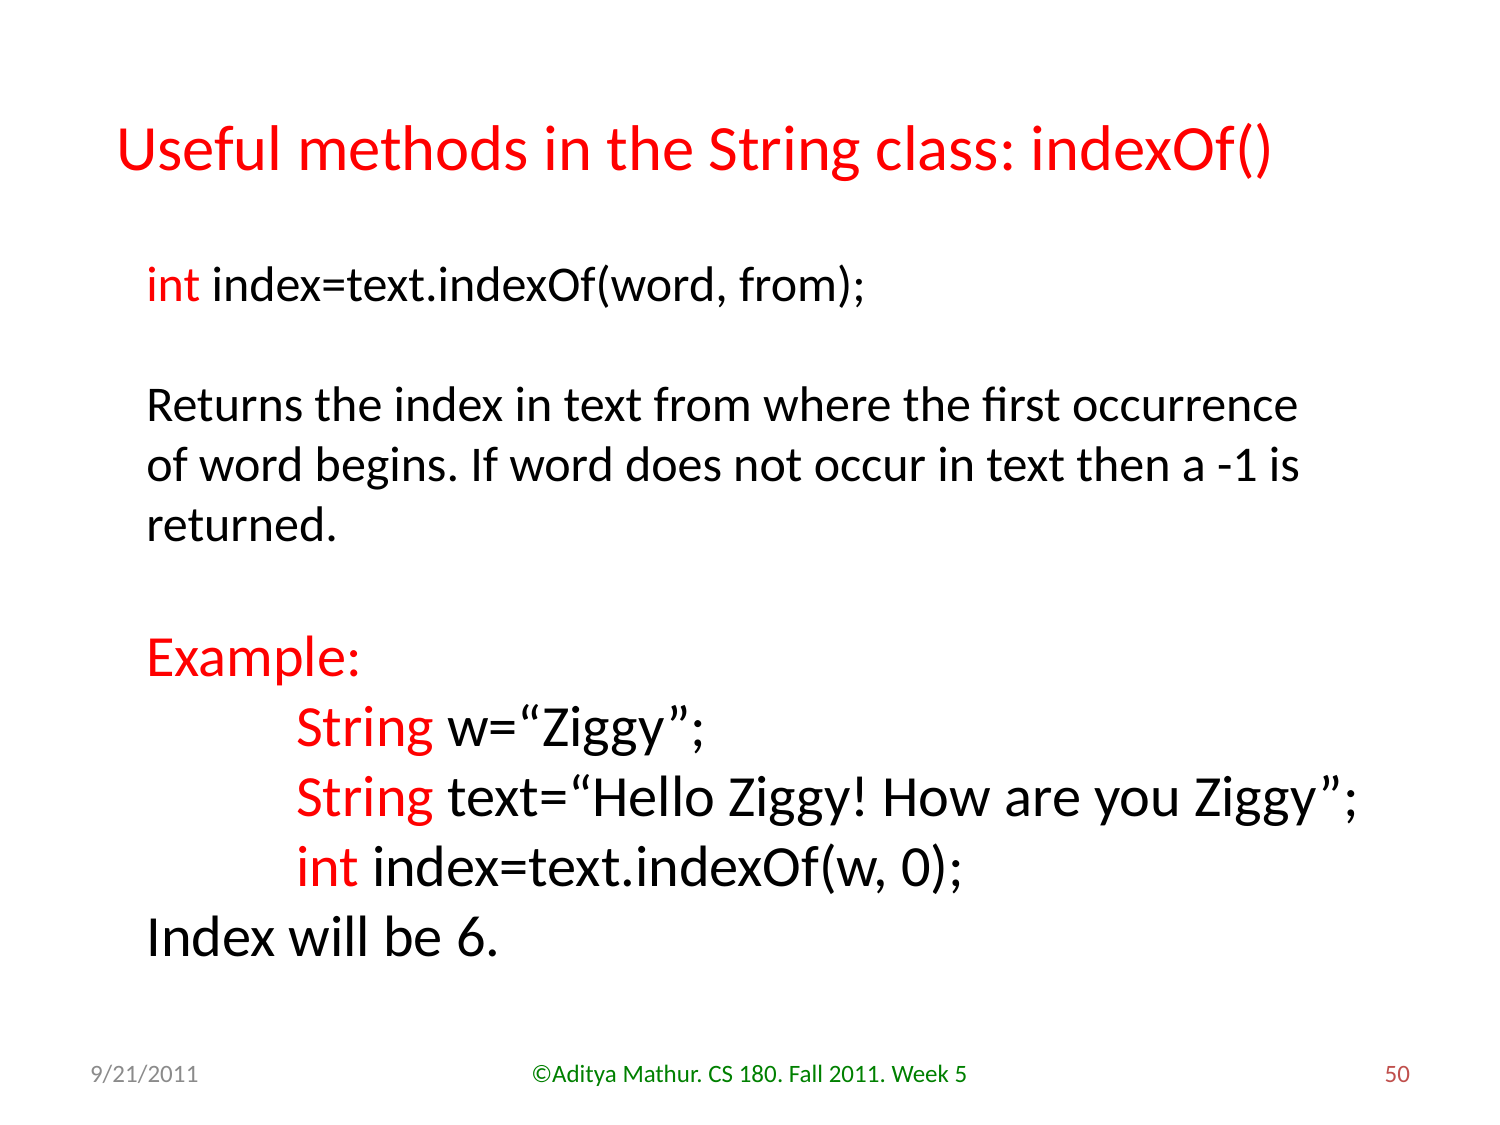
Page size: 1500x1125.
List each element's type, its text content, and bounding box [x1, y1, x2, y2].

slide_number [75, 1042, 425, 1103]
text_box int index=text.indexOf(word, from); Returns the index in text from where the first occurrence of word begins. If word does not occur in text then a -1 is returned. [131, 243, 1358, 559]
text_box Useful methods in the String class: indexOf() [101, 98, 1445, 191]
footer ©Aditya Mathur. CS 180. Fall 2011. Week 5 [512, 1042, 988, 1103]
slide_number 50 [1074, 1042, 1425, 1103]
text_box Example: String w=“Ziggy”; String text=“Hello Ziggy! How are you Ziggy”; int index=text.indexOf(w, 0); Index will be 6. [131, 610, 1467, 976]
